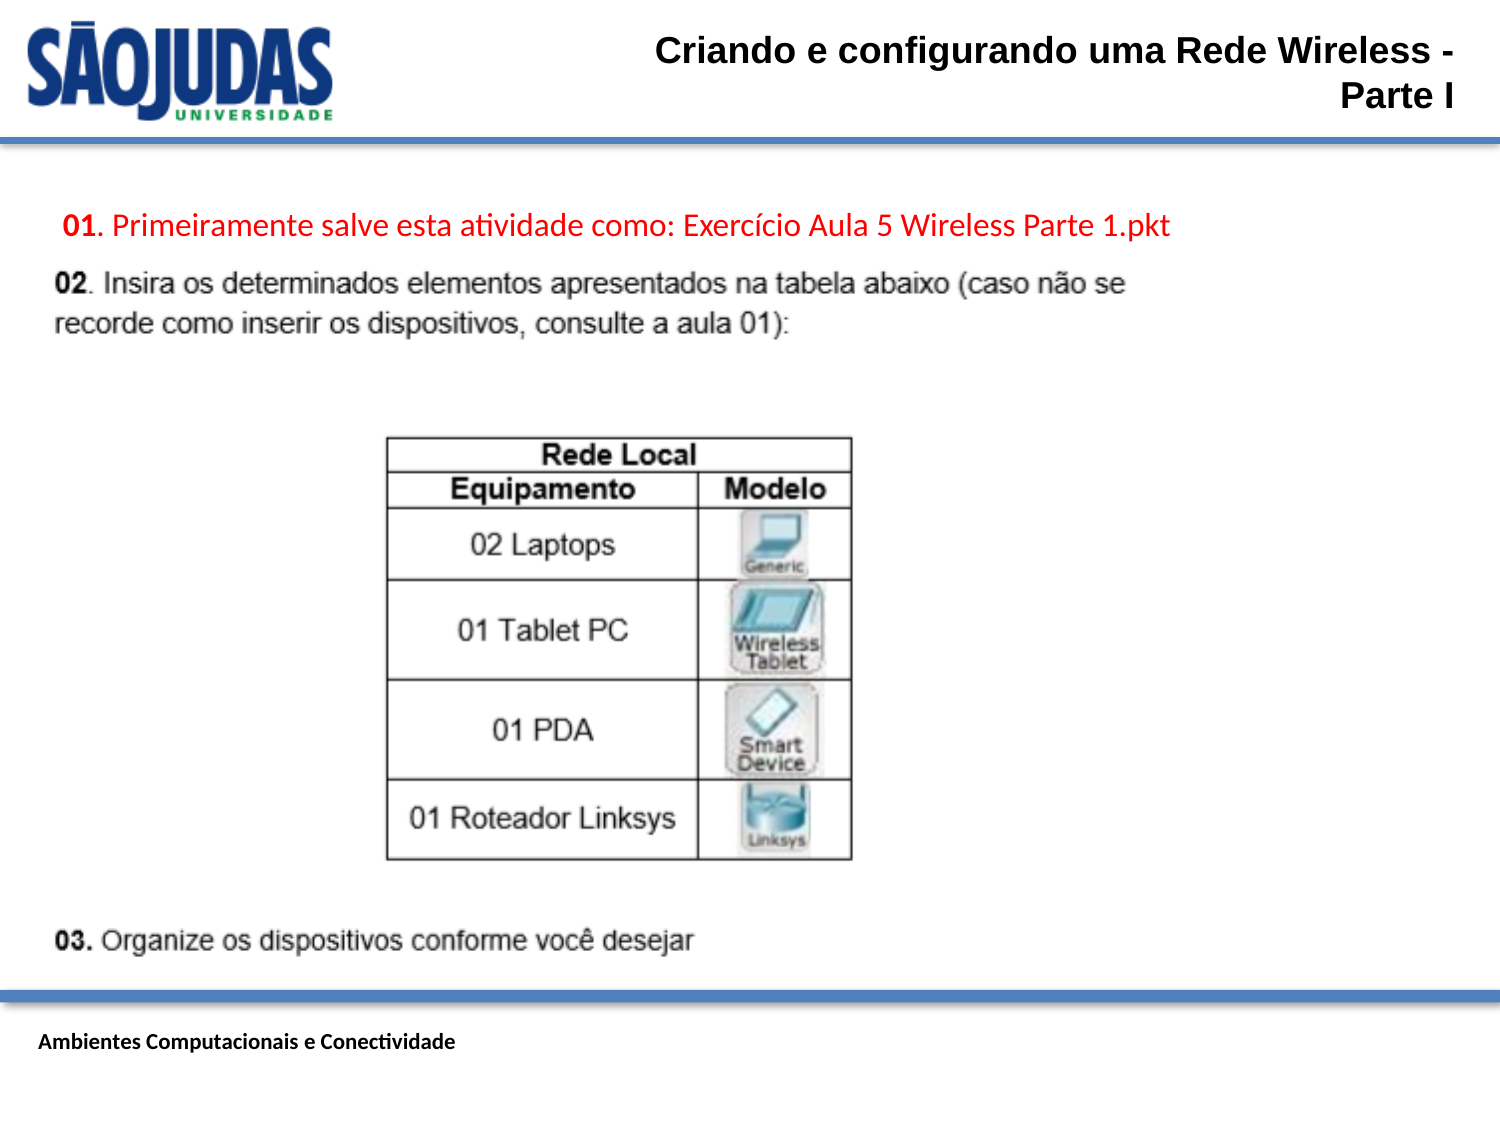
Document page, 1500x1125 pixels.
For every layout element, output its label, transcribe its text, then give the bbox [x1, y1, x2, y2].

picture [23, 0, 336, 129]
picture [45, 256, 1156, 965]
title Criando e configurando uma Rede Wireless - Parte I [562, 19, 1470, 125]
text_box 01. Primeiramente salve esta atividade como: Exercício Aula 5 Wireless Parte 1.pkt [48, 196, 1196, 251]
